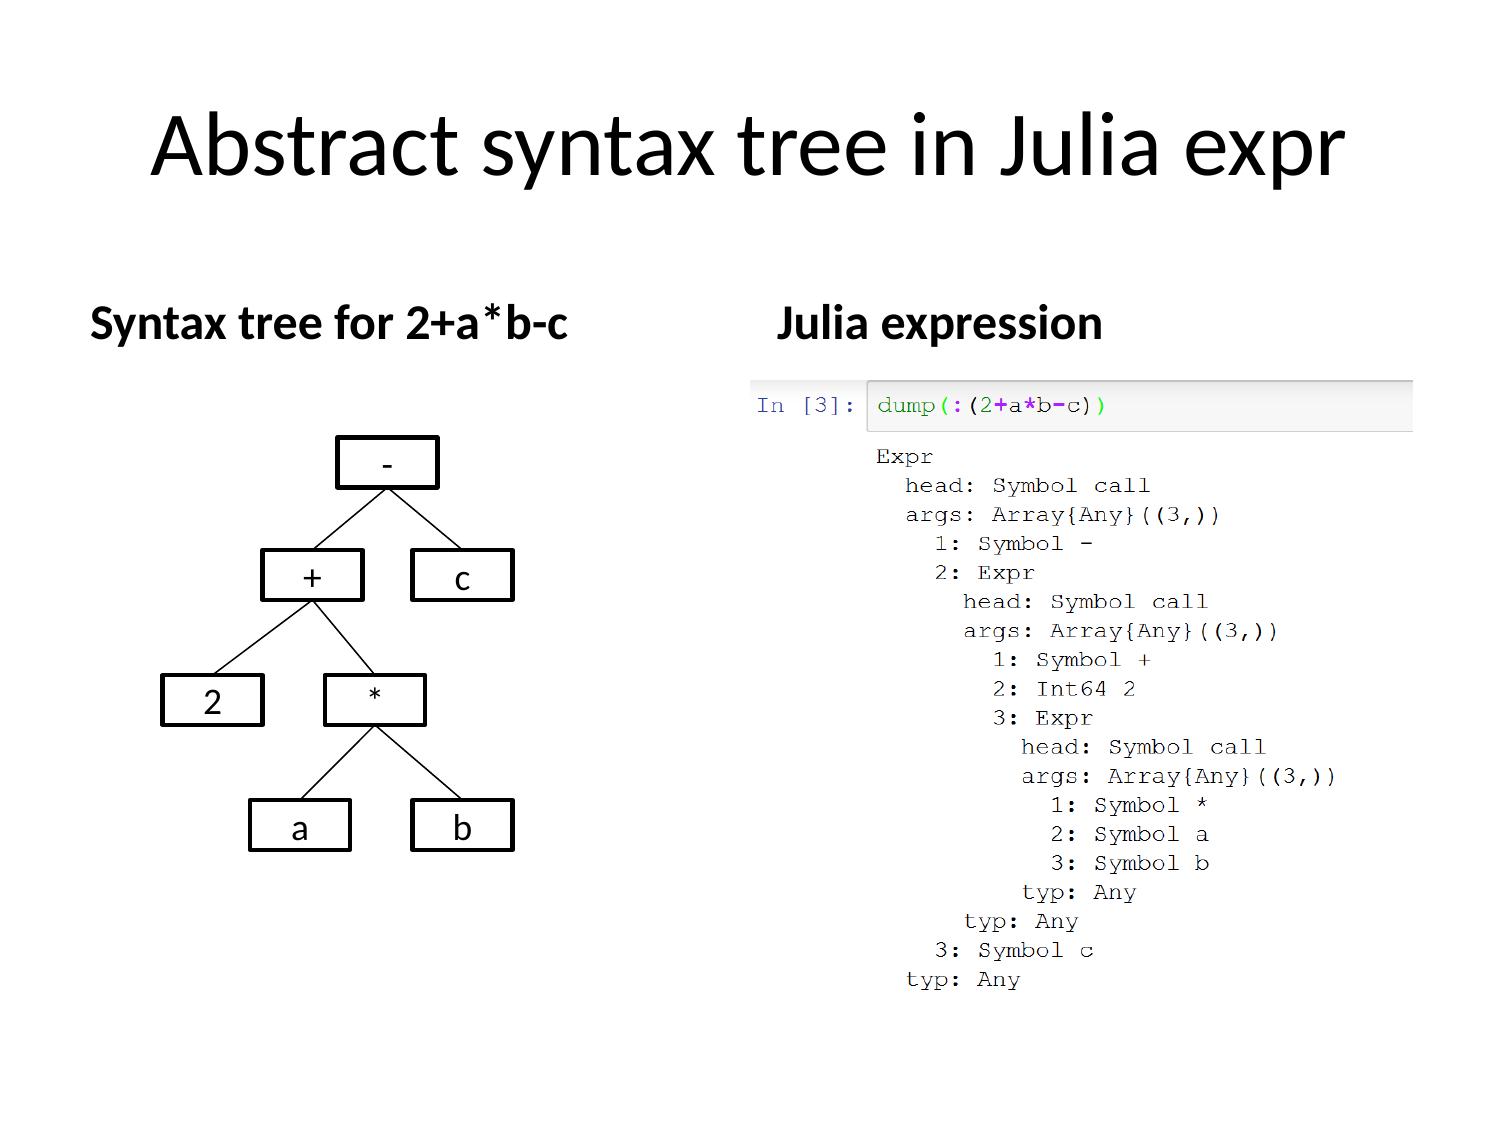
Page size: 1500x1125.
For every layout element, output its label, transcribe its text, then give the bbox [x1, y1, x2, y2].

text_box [305, 605, 382, 669]
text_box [299, 724, 375, 801]
text_box * [323, 673, 427, 724]
text_box - [335, 435, 440, 487]
text_box c [410, 548, 515, 602]
text_box a [248, 798, 352, 852]
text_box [380, 718, 457, 807]
title Abstract syntax tree in Julia expr [75, 45, 1425, 233]
list Syntax tree for 2+a*b-c [75, 251, 738, 357]
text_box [393, 480, 457, 557]
text_box + [260, 548, 365, 602]
text_box b [410, 798, 515, 852]
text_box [318, 480, 382, 557]
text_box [224, 587, 301, 688]
text_box 2 [160, 673, 265, 727]
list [749, 379, 1413, 994]
list Julia expression [761, 251, 1425, 357]
